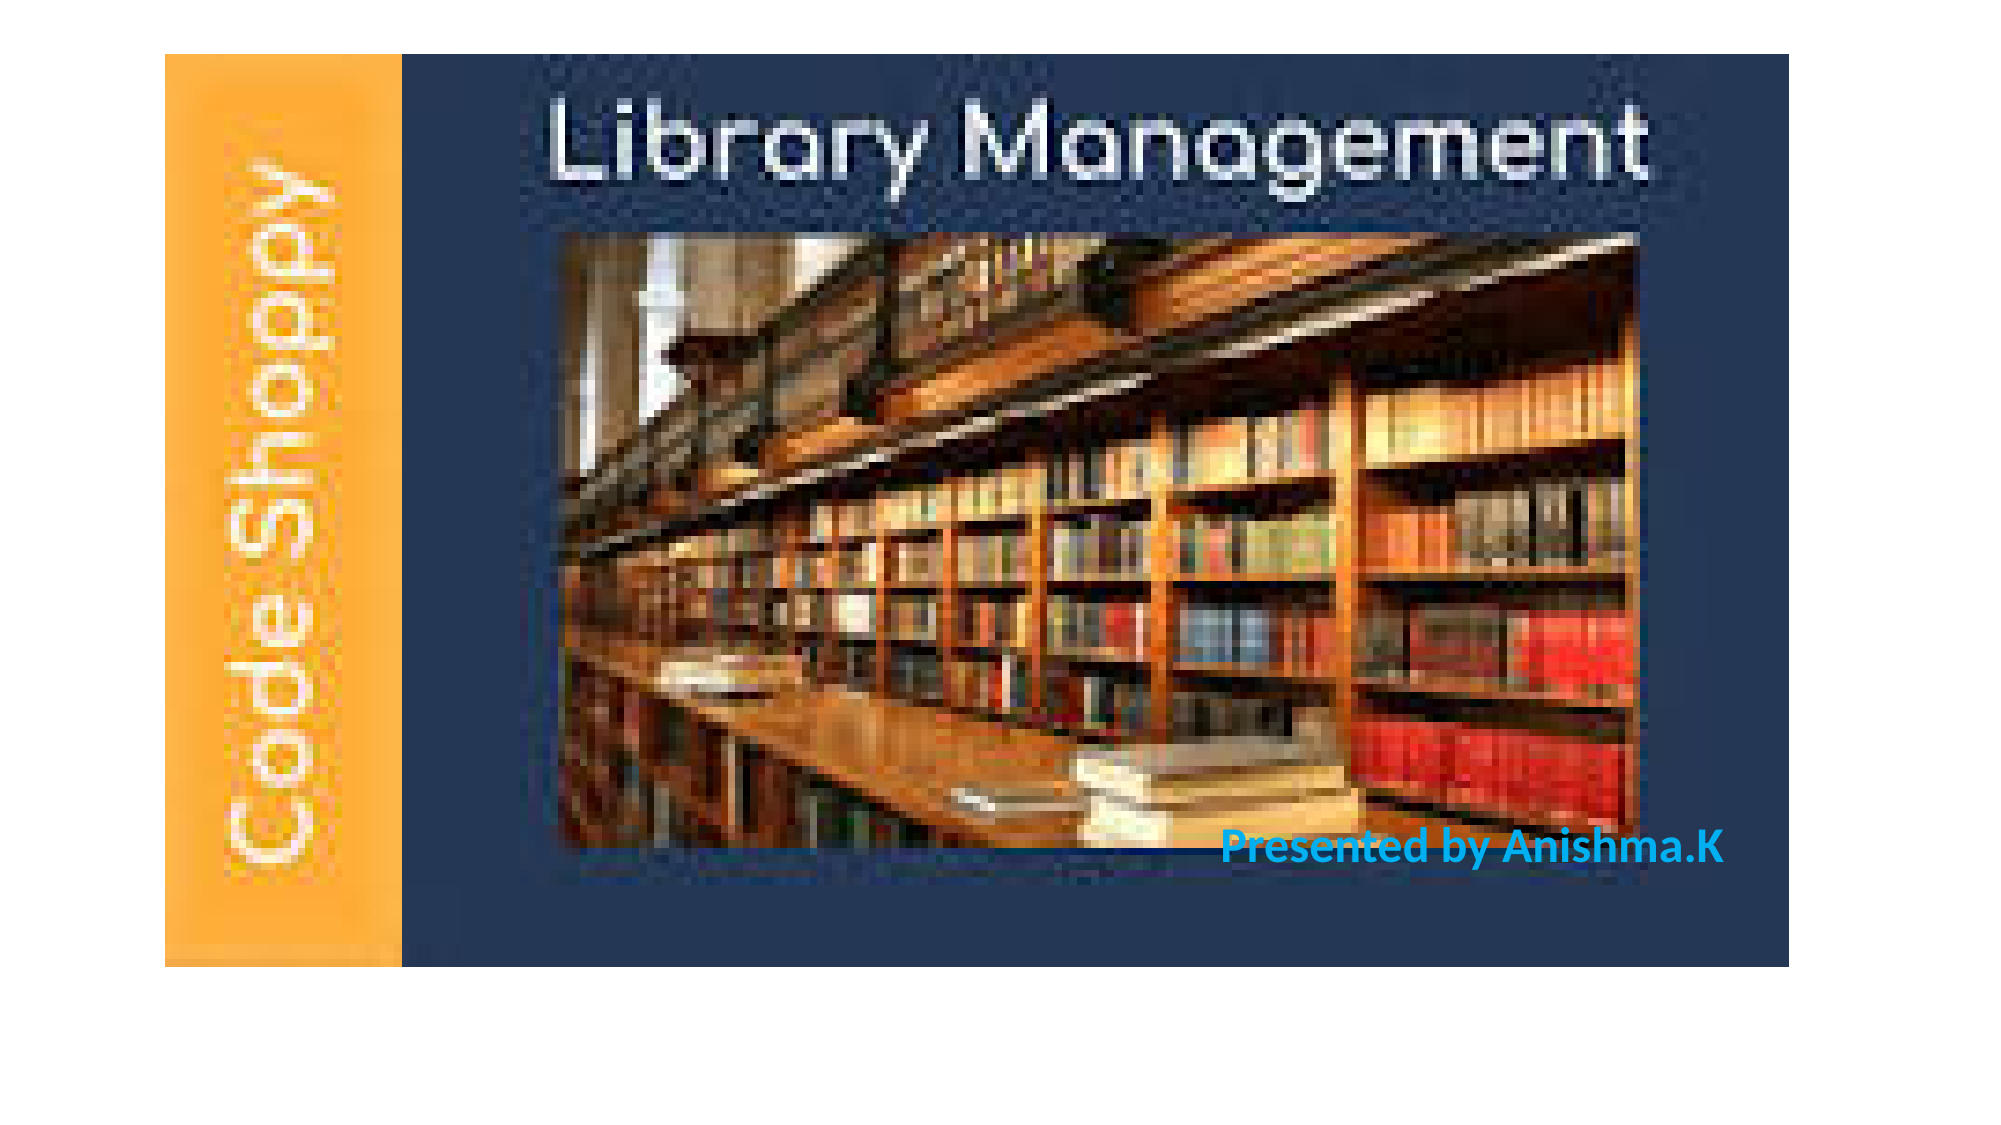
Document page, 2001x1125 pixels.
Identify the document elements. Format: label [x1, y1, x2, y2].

picture [165, 54, 1789, 967]
